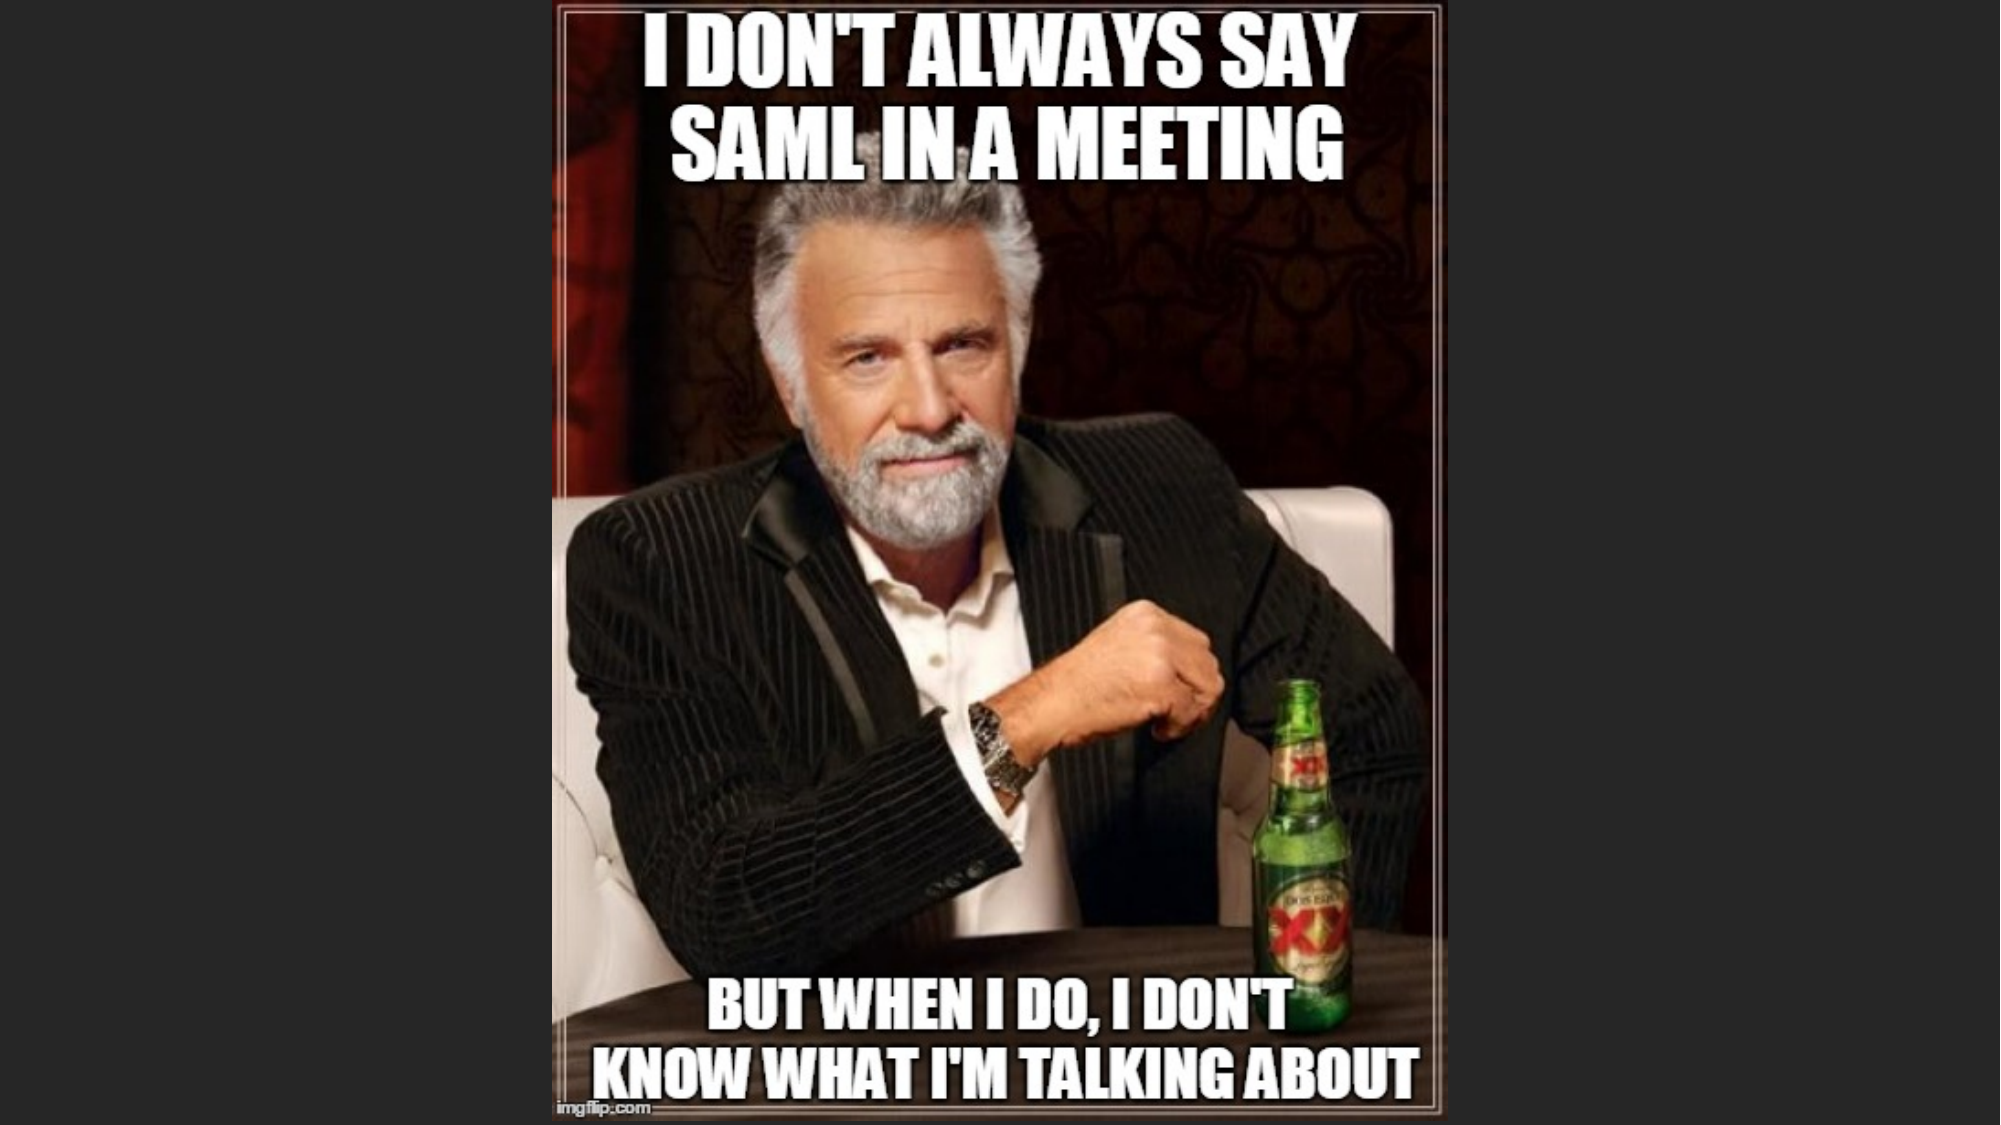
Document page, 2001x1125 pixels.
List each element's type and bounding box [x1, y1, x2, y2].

picture [552, 0, 1448, 1121]
